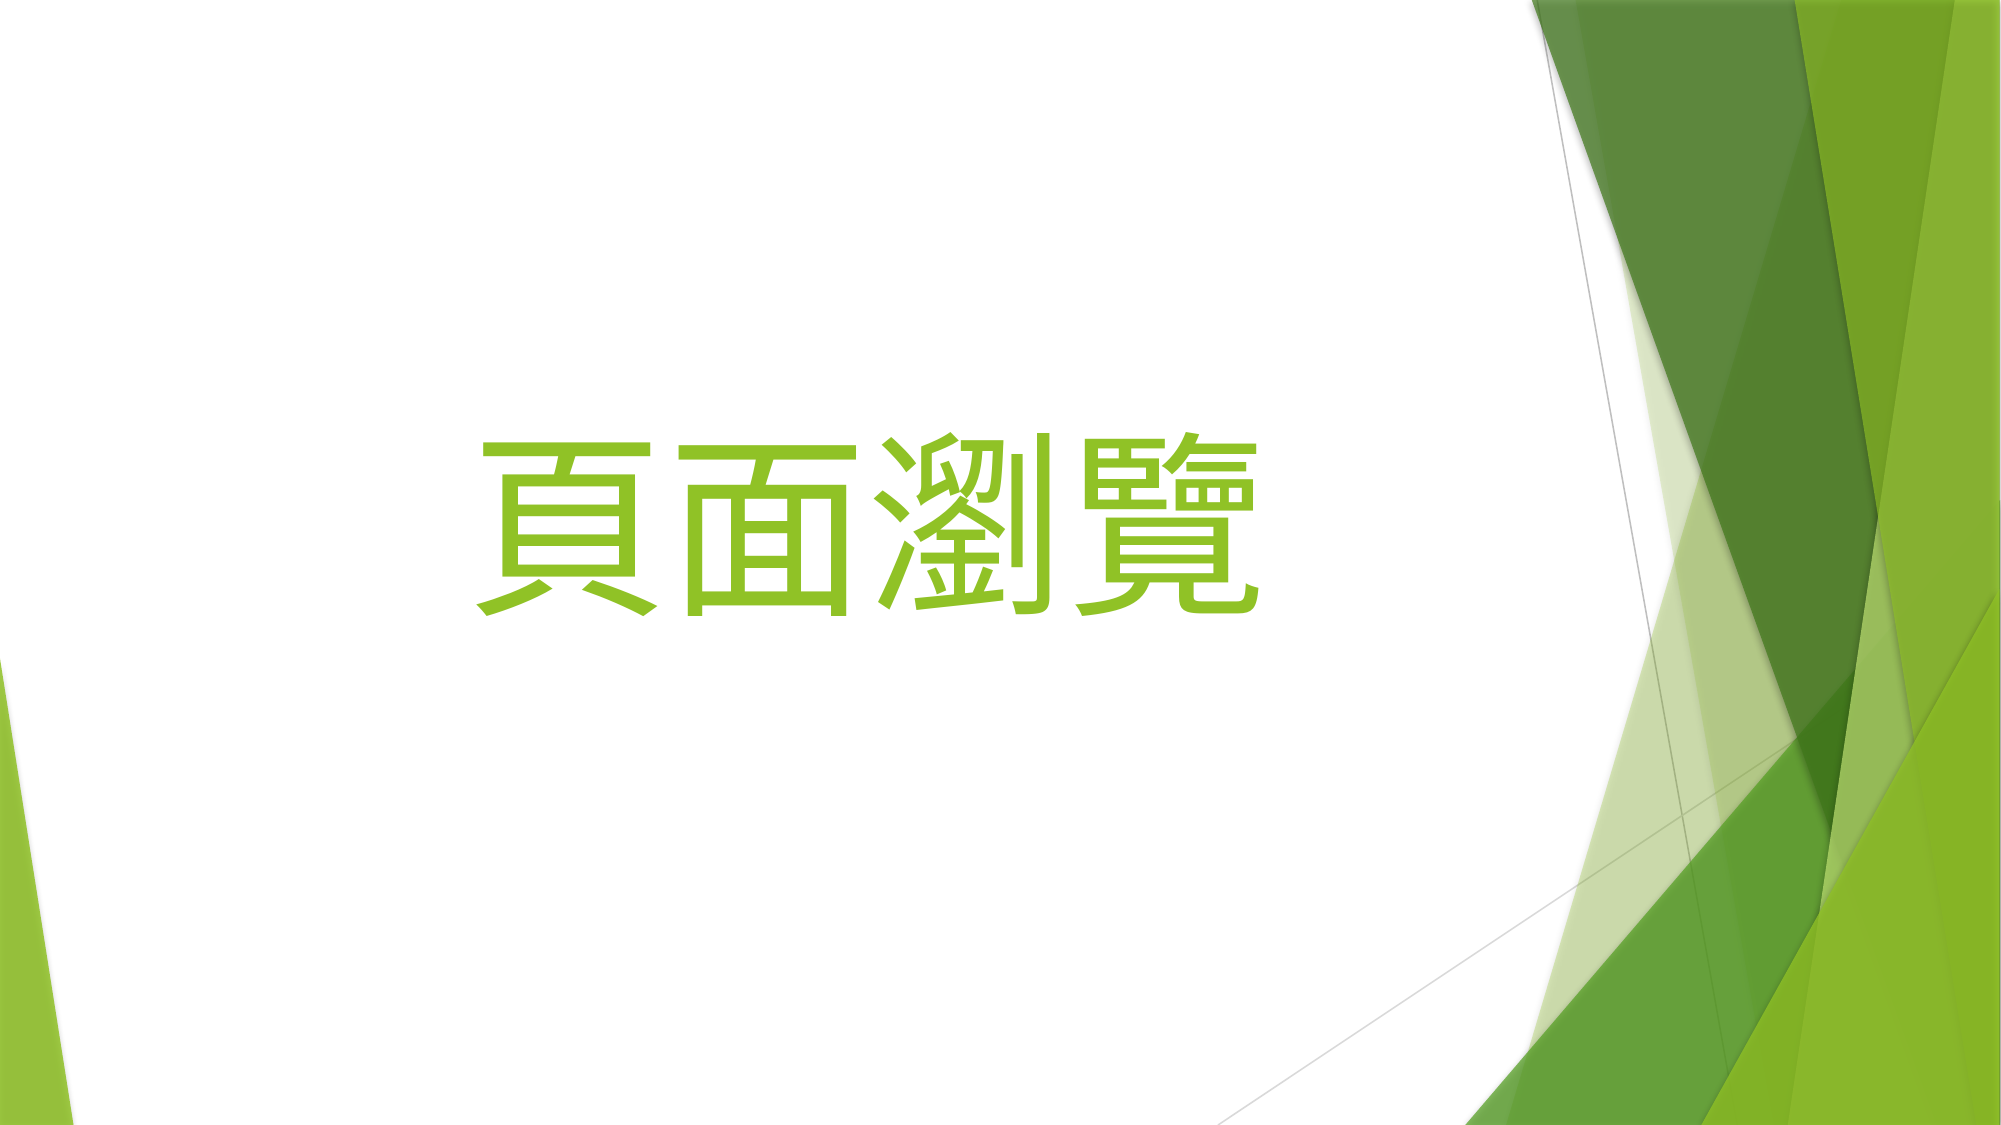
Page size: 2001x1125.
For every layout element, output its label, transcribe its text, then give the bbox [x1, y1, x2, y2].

title 頁面瀏覽 [452, 392, 1864, 610]
